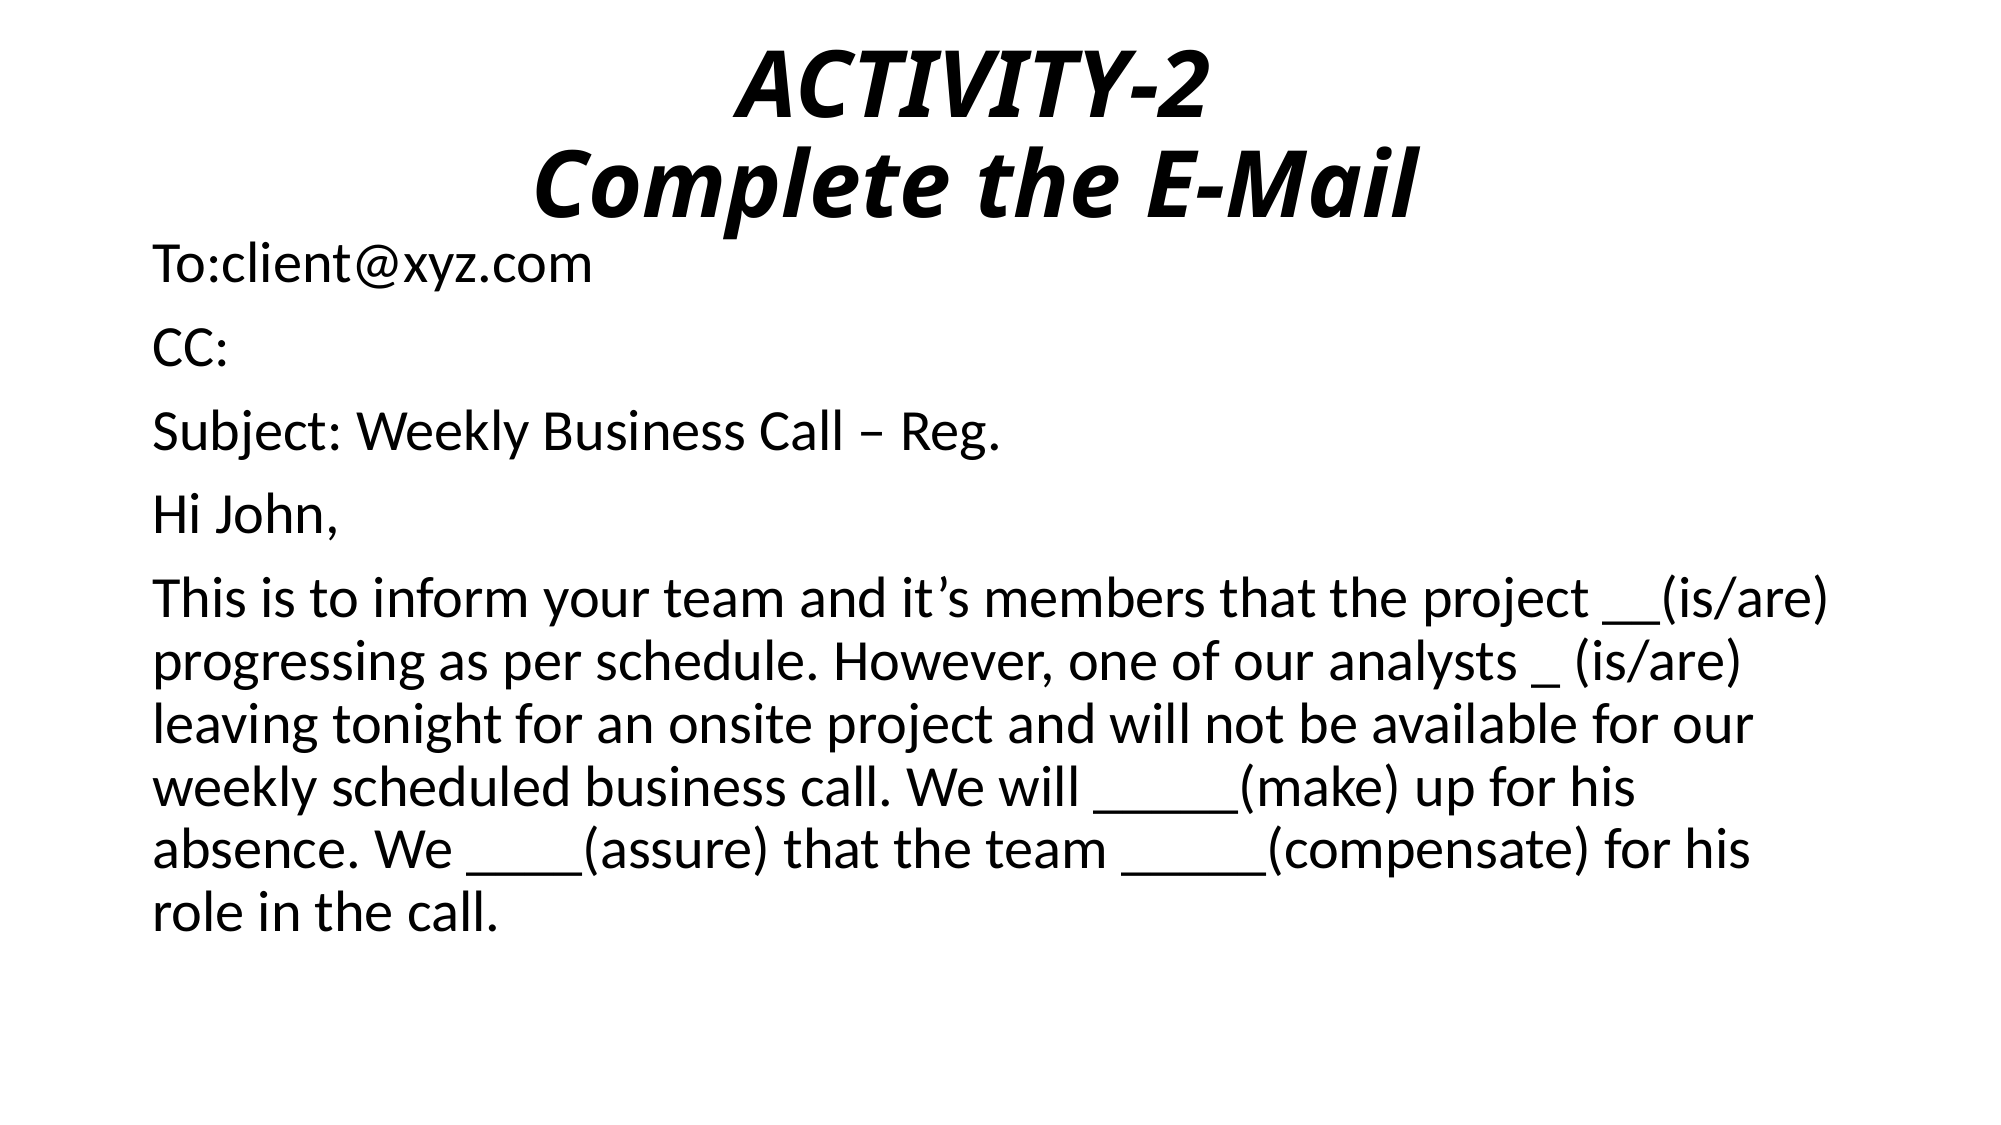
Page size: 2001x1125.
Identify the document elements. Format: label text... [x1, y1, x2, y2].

list To:client@xyz.com CC: Subject: Weekly Business Call – Reg. Hi John, This is to inform your team and it’s members that the project __(is/are) progressing as per schedule. However, one of our analysts _ (is/are) leaving tonight for an onsite project and will not be available for our weekly scheduled business call. We will _____(make) up for his absence. We ____(assure) that the team _____(compensate) for his role in the call. [137, 224, 1863, 1073]
title ACTIVITY-2 Complete the E-Mail [112, 28, 1838, 247]
